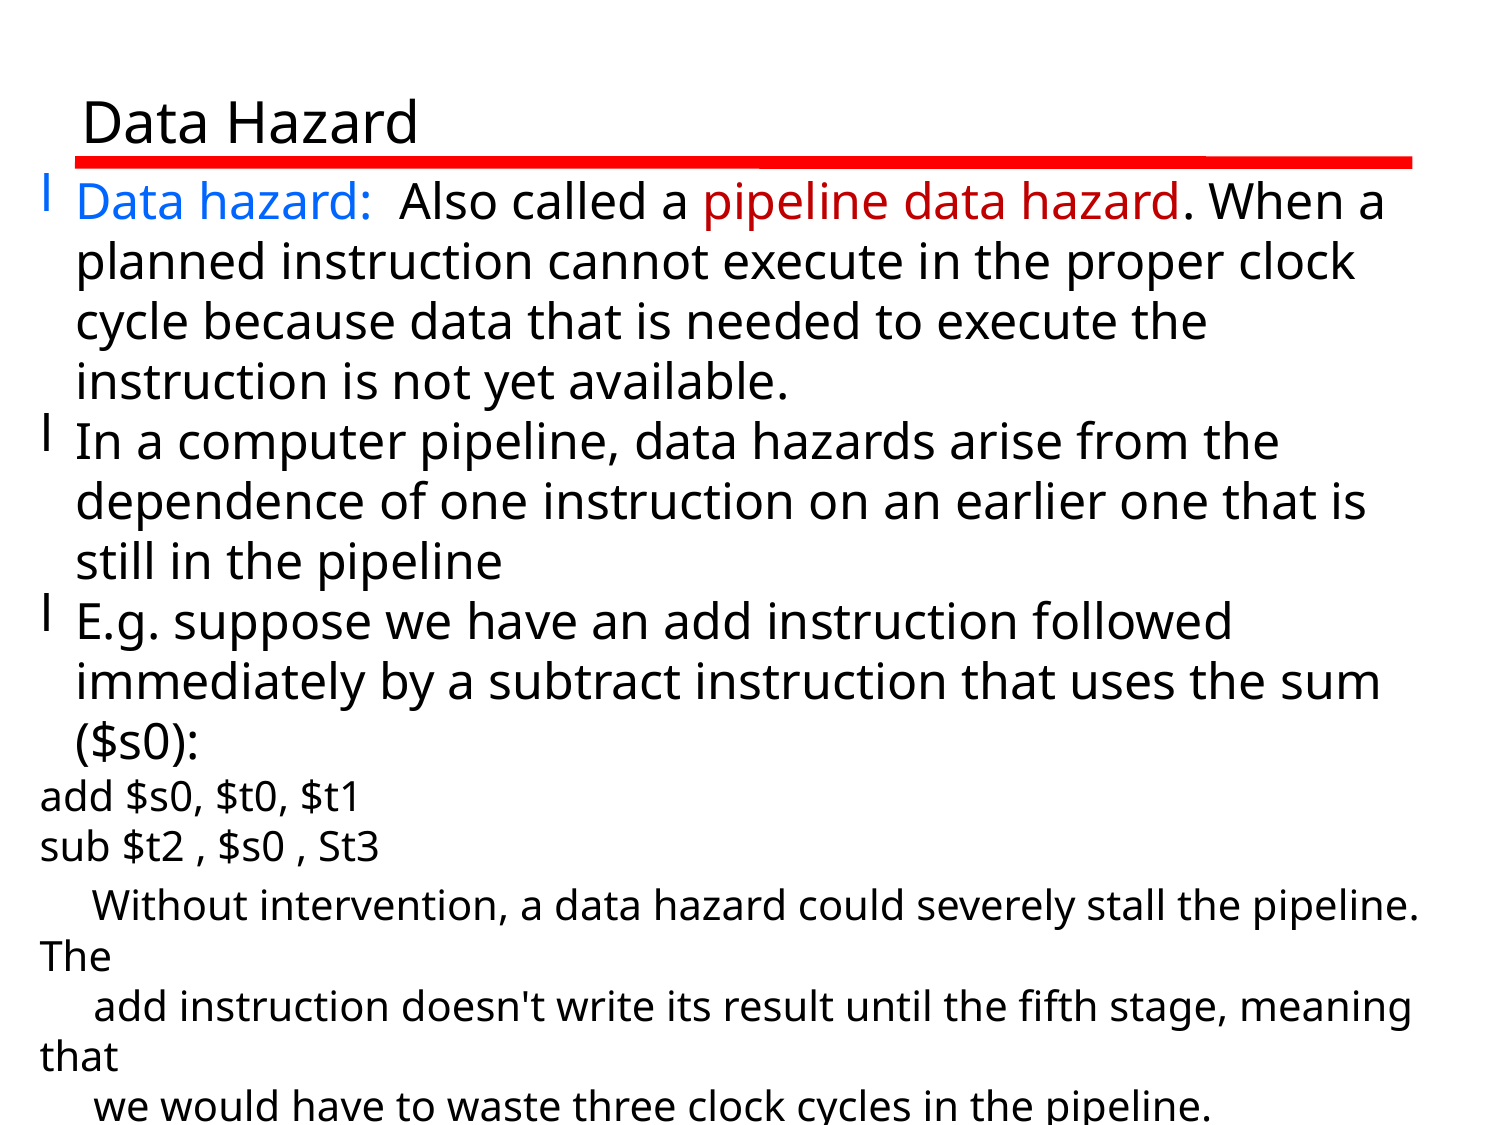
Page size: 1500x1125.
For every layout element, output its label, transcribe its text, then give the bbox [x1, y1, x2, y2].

text_box Data hazard: Also called a pipeline data hazard. When a planned instruction cannot execute in the proper clock cycle because data that is needed to execute the instruction is not yet available. In a computer pipeline, data hazards arise from the dependence of one instruction on an earlier one that is still in the pipeline E.g. suppose we have an add instruction followed immediately by a subtract instruction that uses the sum ($s0): add $s0, $t0, $t1 sub $t2 , $s0 , St3 Without intervention, a data hazard could severely stall the pipeline. The add instruction doesn't write its result until the fifth stage, meaning that we would have to waste three clock cycles in the pipeline. [24, 162, 1463, 1100]
text_box Data Hazard [66, 24, 1413, 162]
